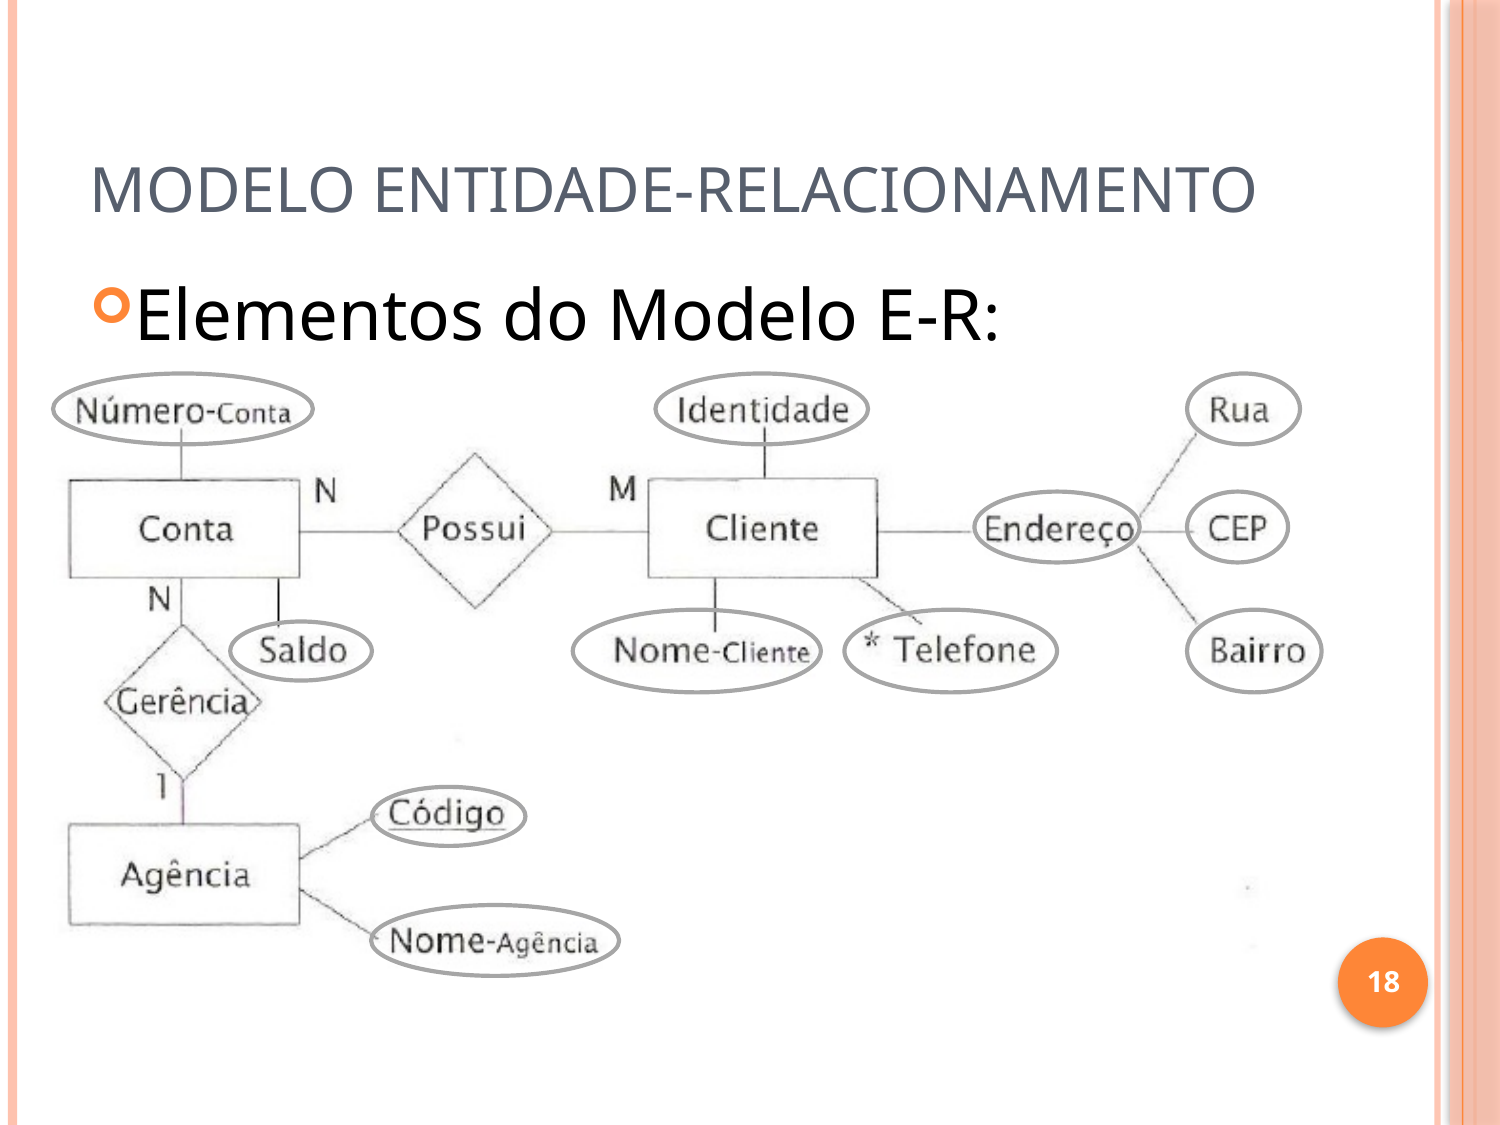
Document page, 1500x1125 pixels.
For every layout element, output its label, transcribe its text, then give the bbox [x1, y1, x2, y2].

title Modelo Entidade-Relacionamento [75, 45, 1300, 233]
list Elementos do Modelo E-R: [75, 262, 1300, 370]
picture [52, 372, 1322, 977]
slide_number 18 [1333, 940, 1434, 1027]
